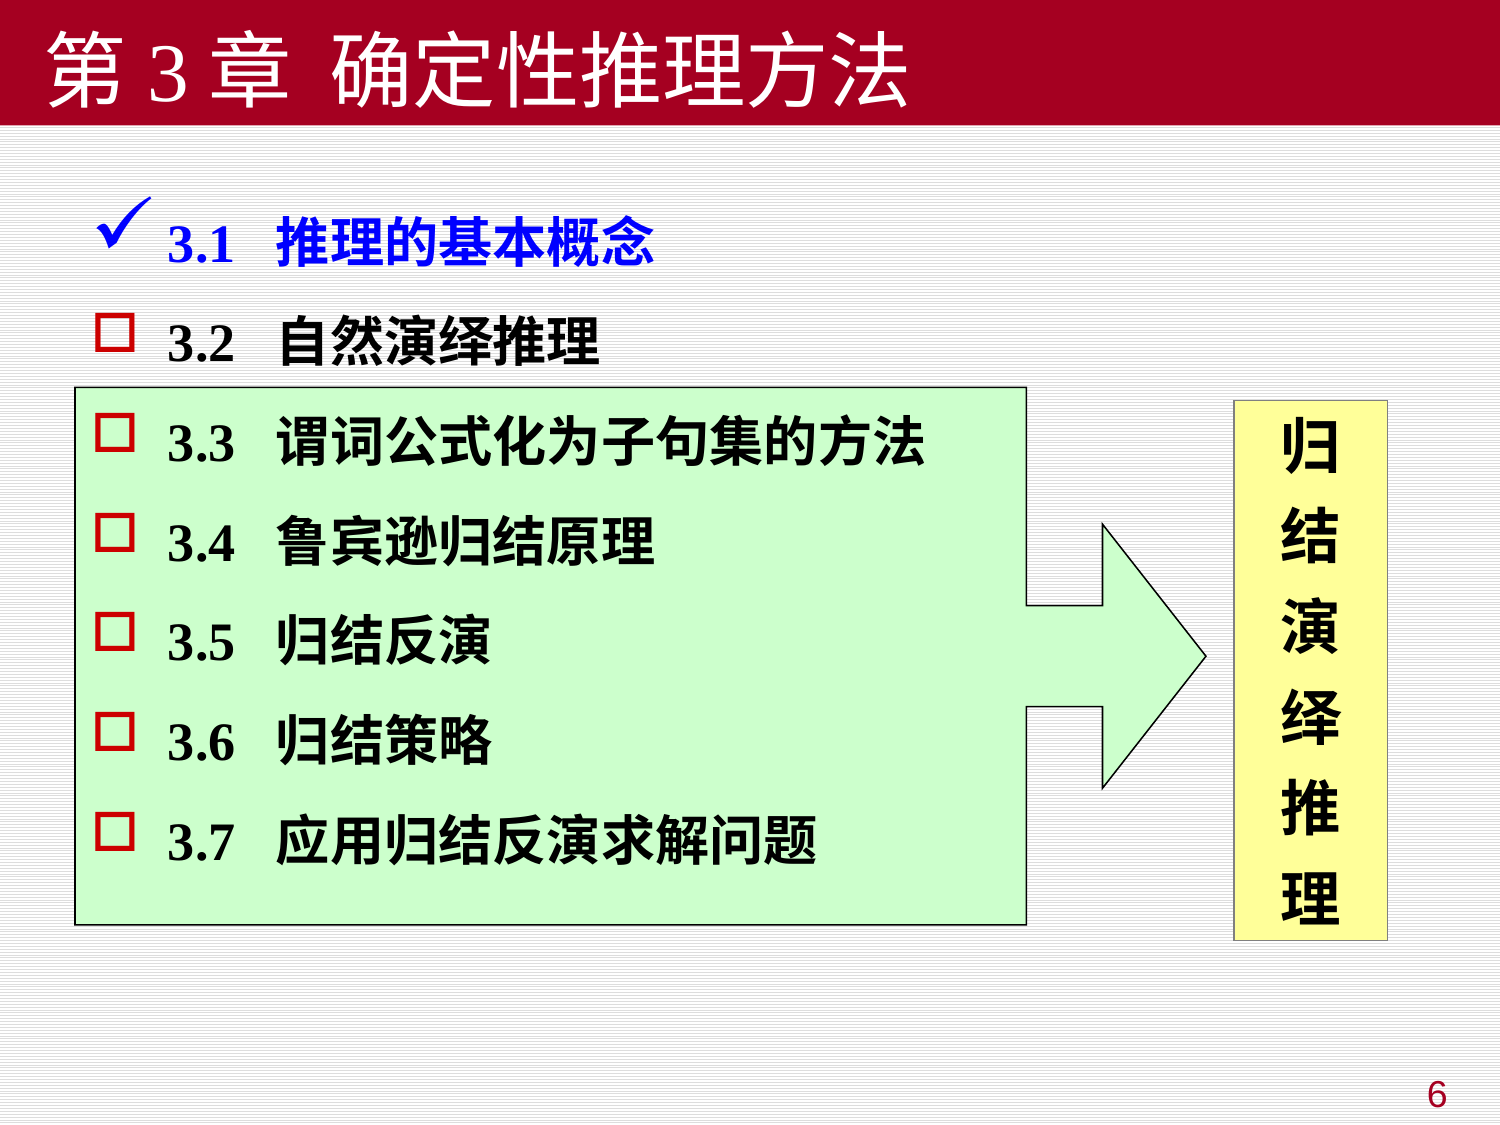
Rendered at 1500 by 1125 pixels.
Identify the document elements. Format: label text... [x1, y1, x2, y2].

slide_number 6 [1137, 1074, 1463, 1122]
list 3.1 推理的基本概念 3.2 自然演绎推理 3.3 谓词公式化为子句集的方法 3.4 鲁宾逊归结原理 3.5 归结反演 3.6 归结策略 3.7 应用归结反演求解问题 [75, 187, 1494, 1074]
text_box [74, 387, 1388, 950]
title 第3章 确定性推理方法 [0, 0, 1500, 126]
